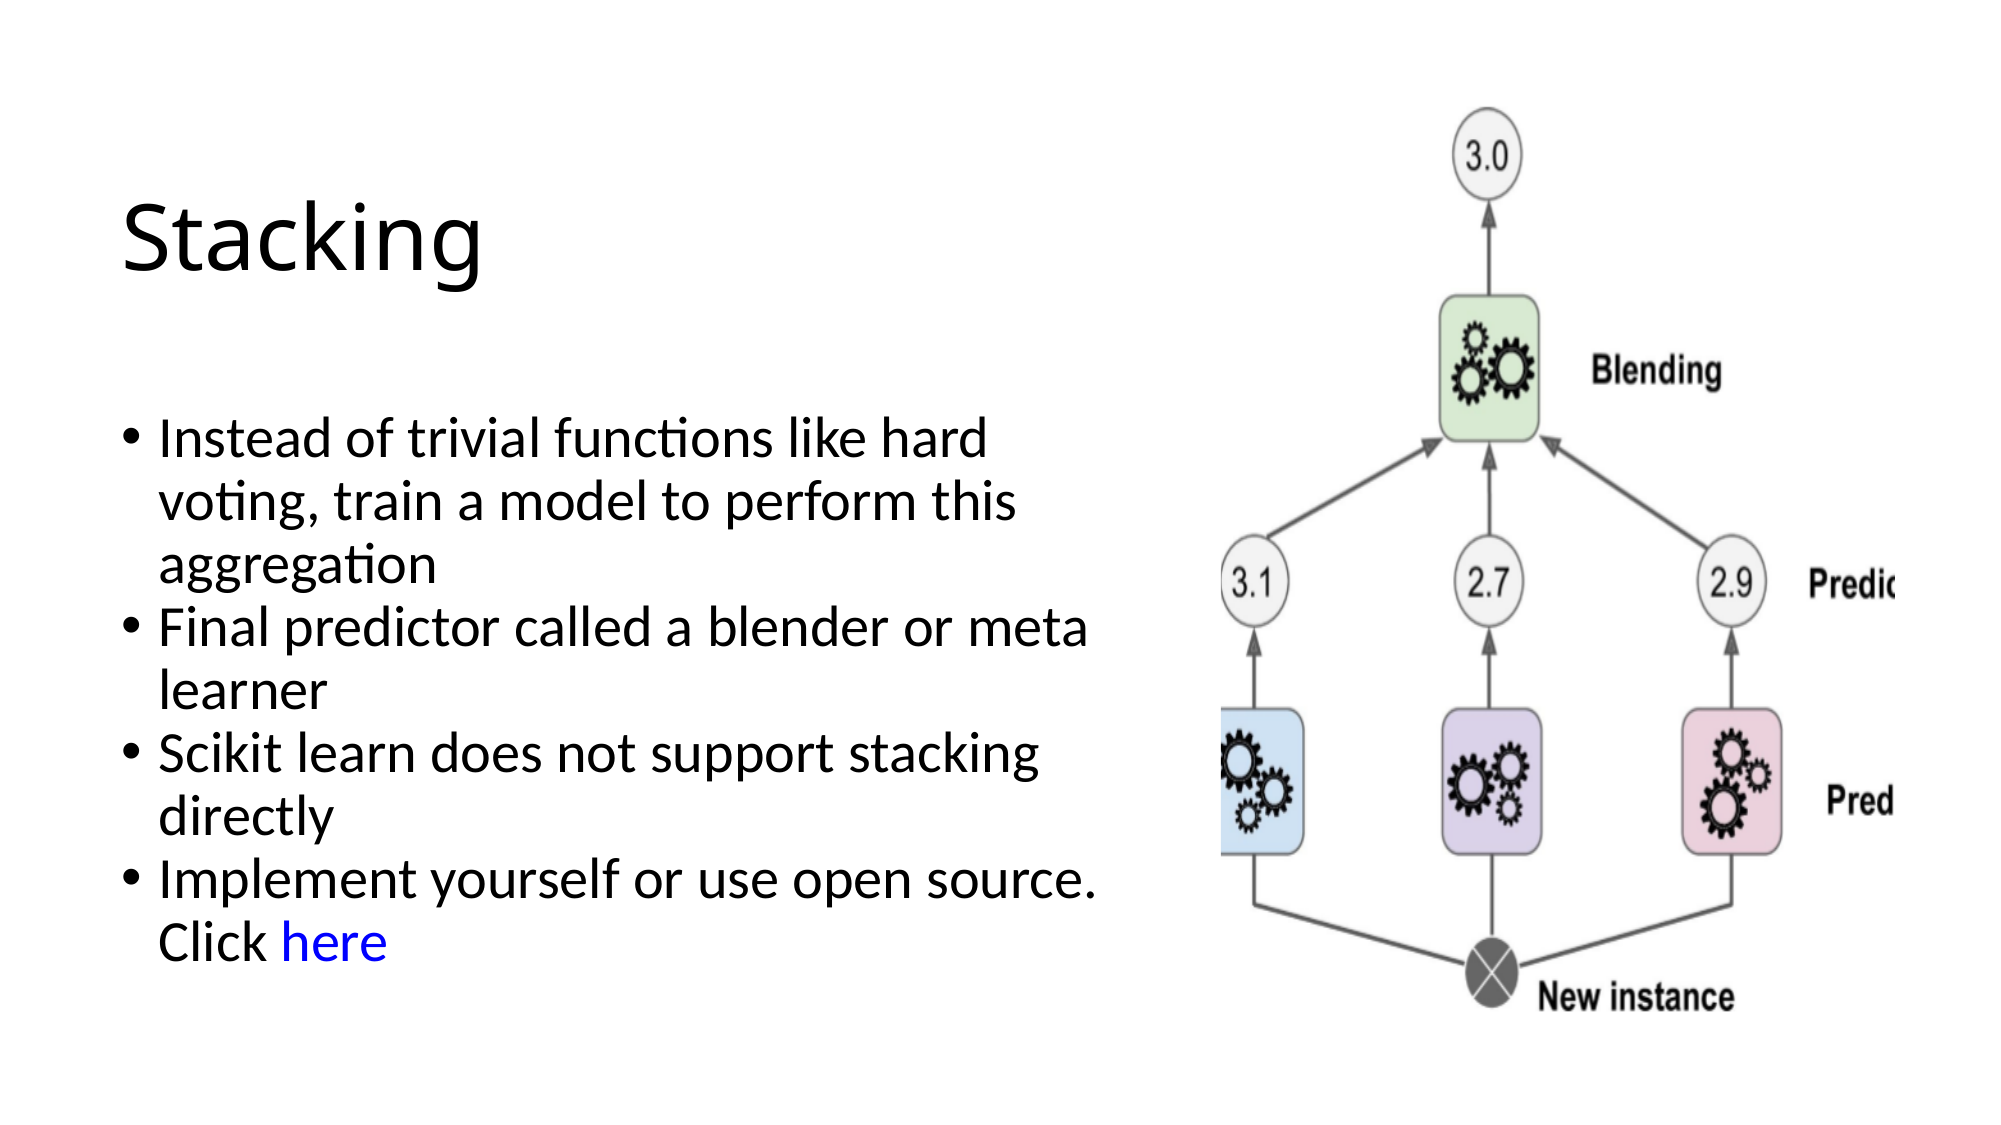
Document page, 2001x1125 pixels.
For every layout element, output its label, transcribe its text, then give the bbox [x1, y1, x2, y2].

text_box Stacking [106, 103, 948, 379]
picture [1220, 104, 1896, 1021]
text_box Instead of trivial functions like hard voting, train a model to perform this aggregation Final predictor called a blender or meta learner Scikit learn does not support stacking directly Implement yourself or use open source. Click here [106, 399, 1134, 1021]
